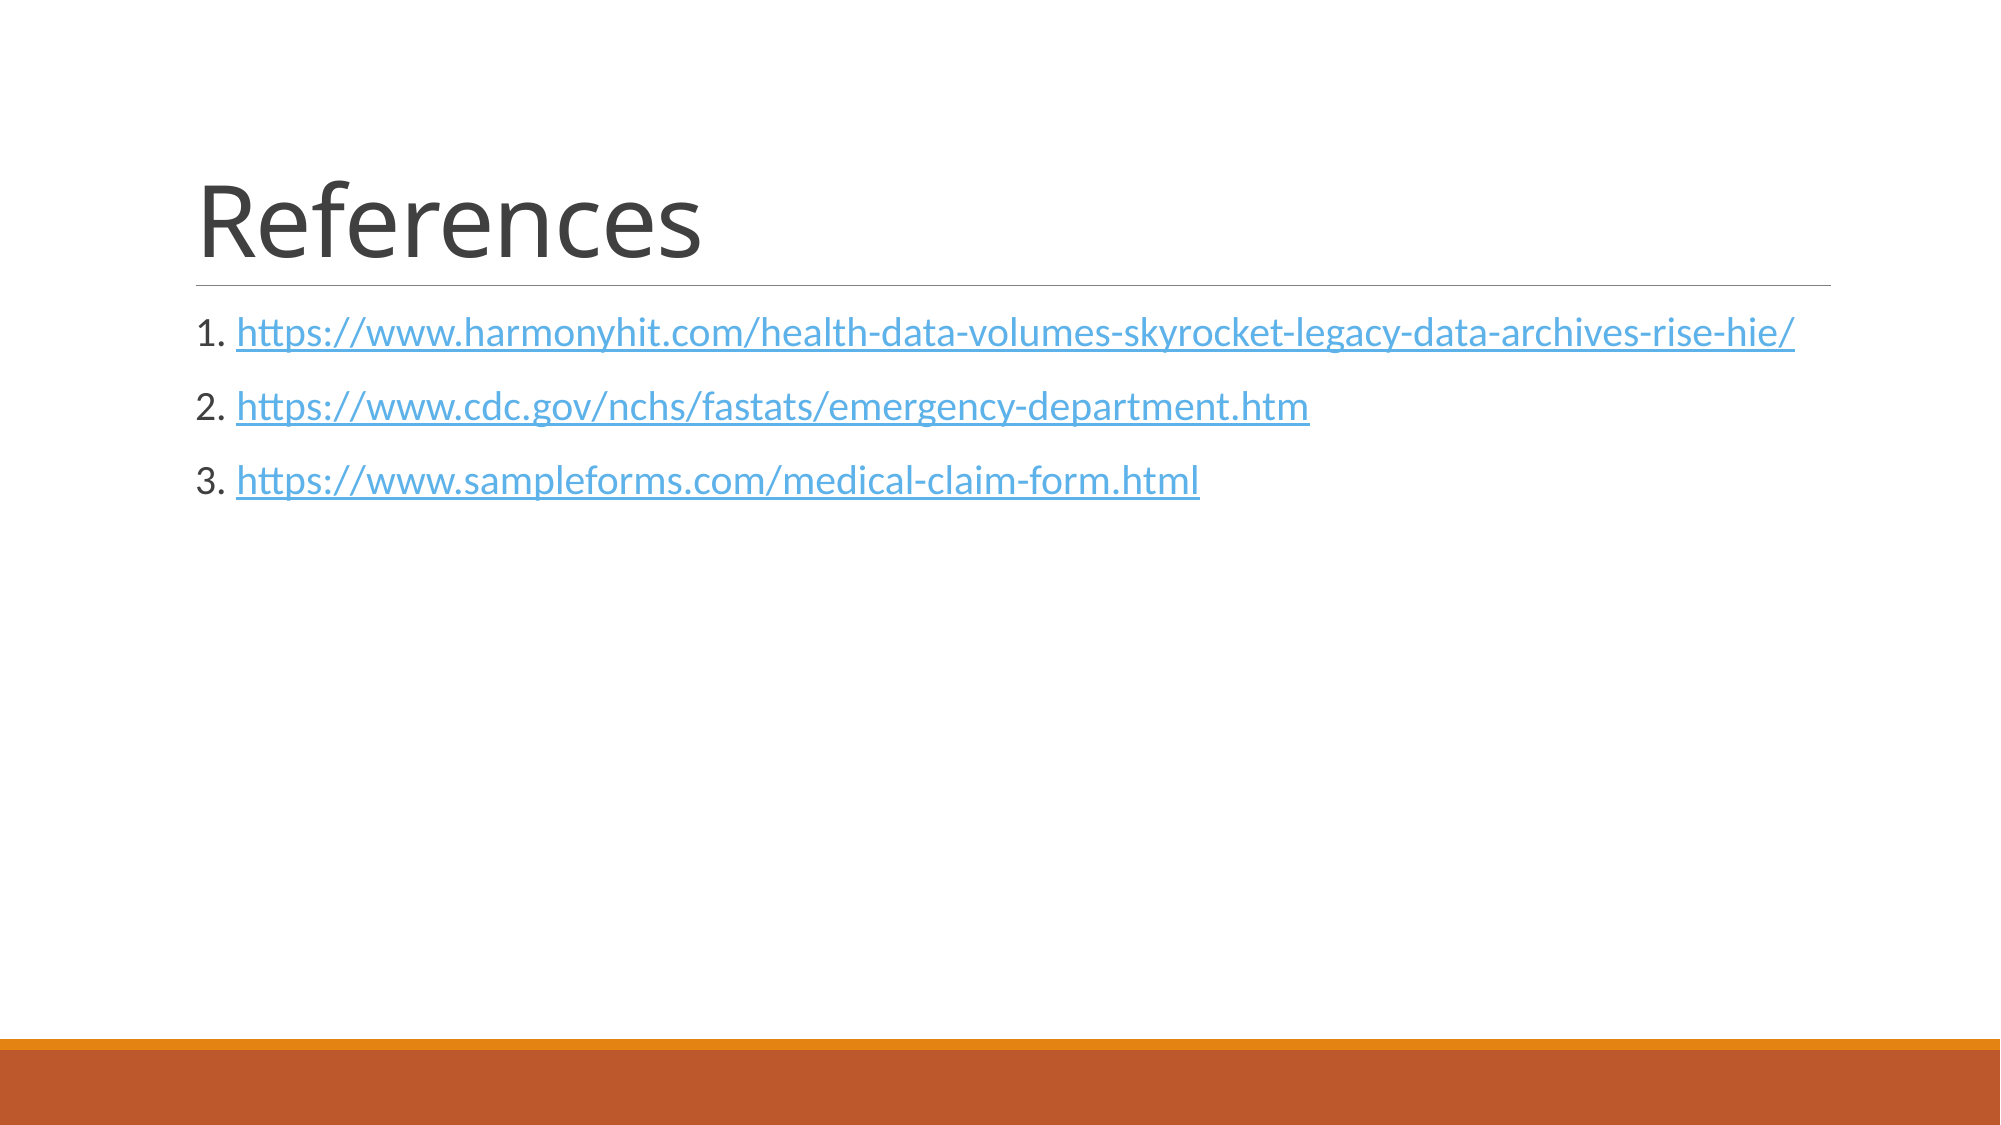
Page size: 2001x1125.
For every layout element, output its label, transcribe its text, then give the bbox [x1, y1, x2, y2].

list 1. https://www.harmonyhit.com/health-data-volumes-skyrocket-legacy-data-archives-rise-hie/ 2. https://www.cdc.gov/nchs/fastats/emergency-department.htm 3. https://www.sampleforms.com/medical-claim-form.html [180, 302, 1830, 963]
title References [180, 47, 1830, 285]
